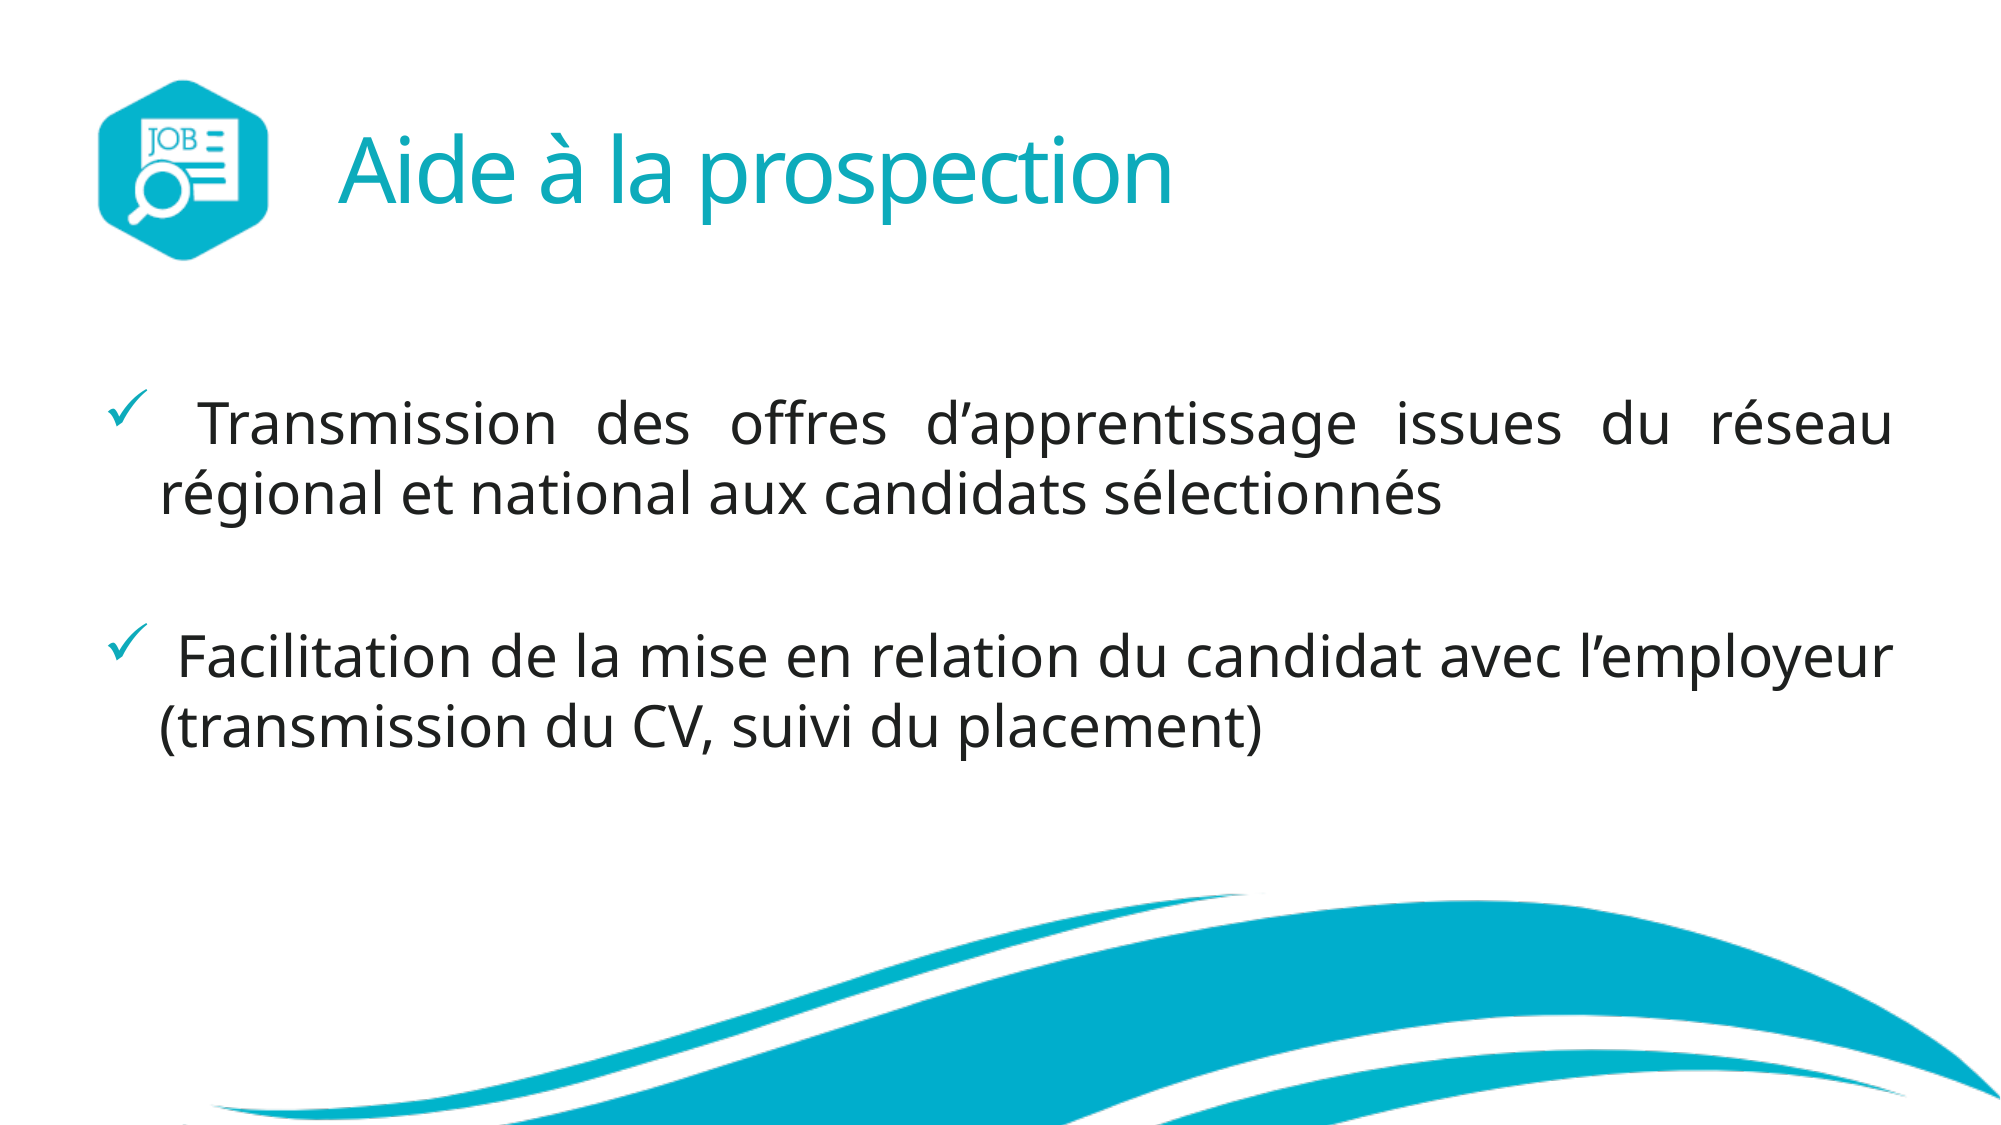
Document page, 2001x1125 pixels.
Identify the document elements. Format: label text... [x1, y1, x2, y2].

list Transmission des offres d’apprentissage issues du réseau régional et national aux candidats sélectionnés Facilitation de la mise en relation du candidat avec l’employeur (transmission du CV, suivi du placement) [88, 378, 1910, 882]
picture [67, 72, 285, 271]
text_box Aide à la prospection [323, 72, 1910, 261]
